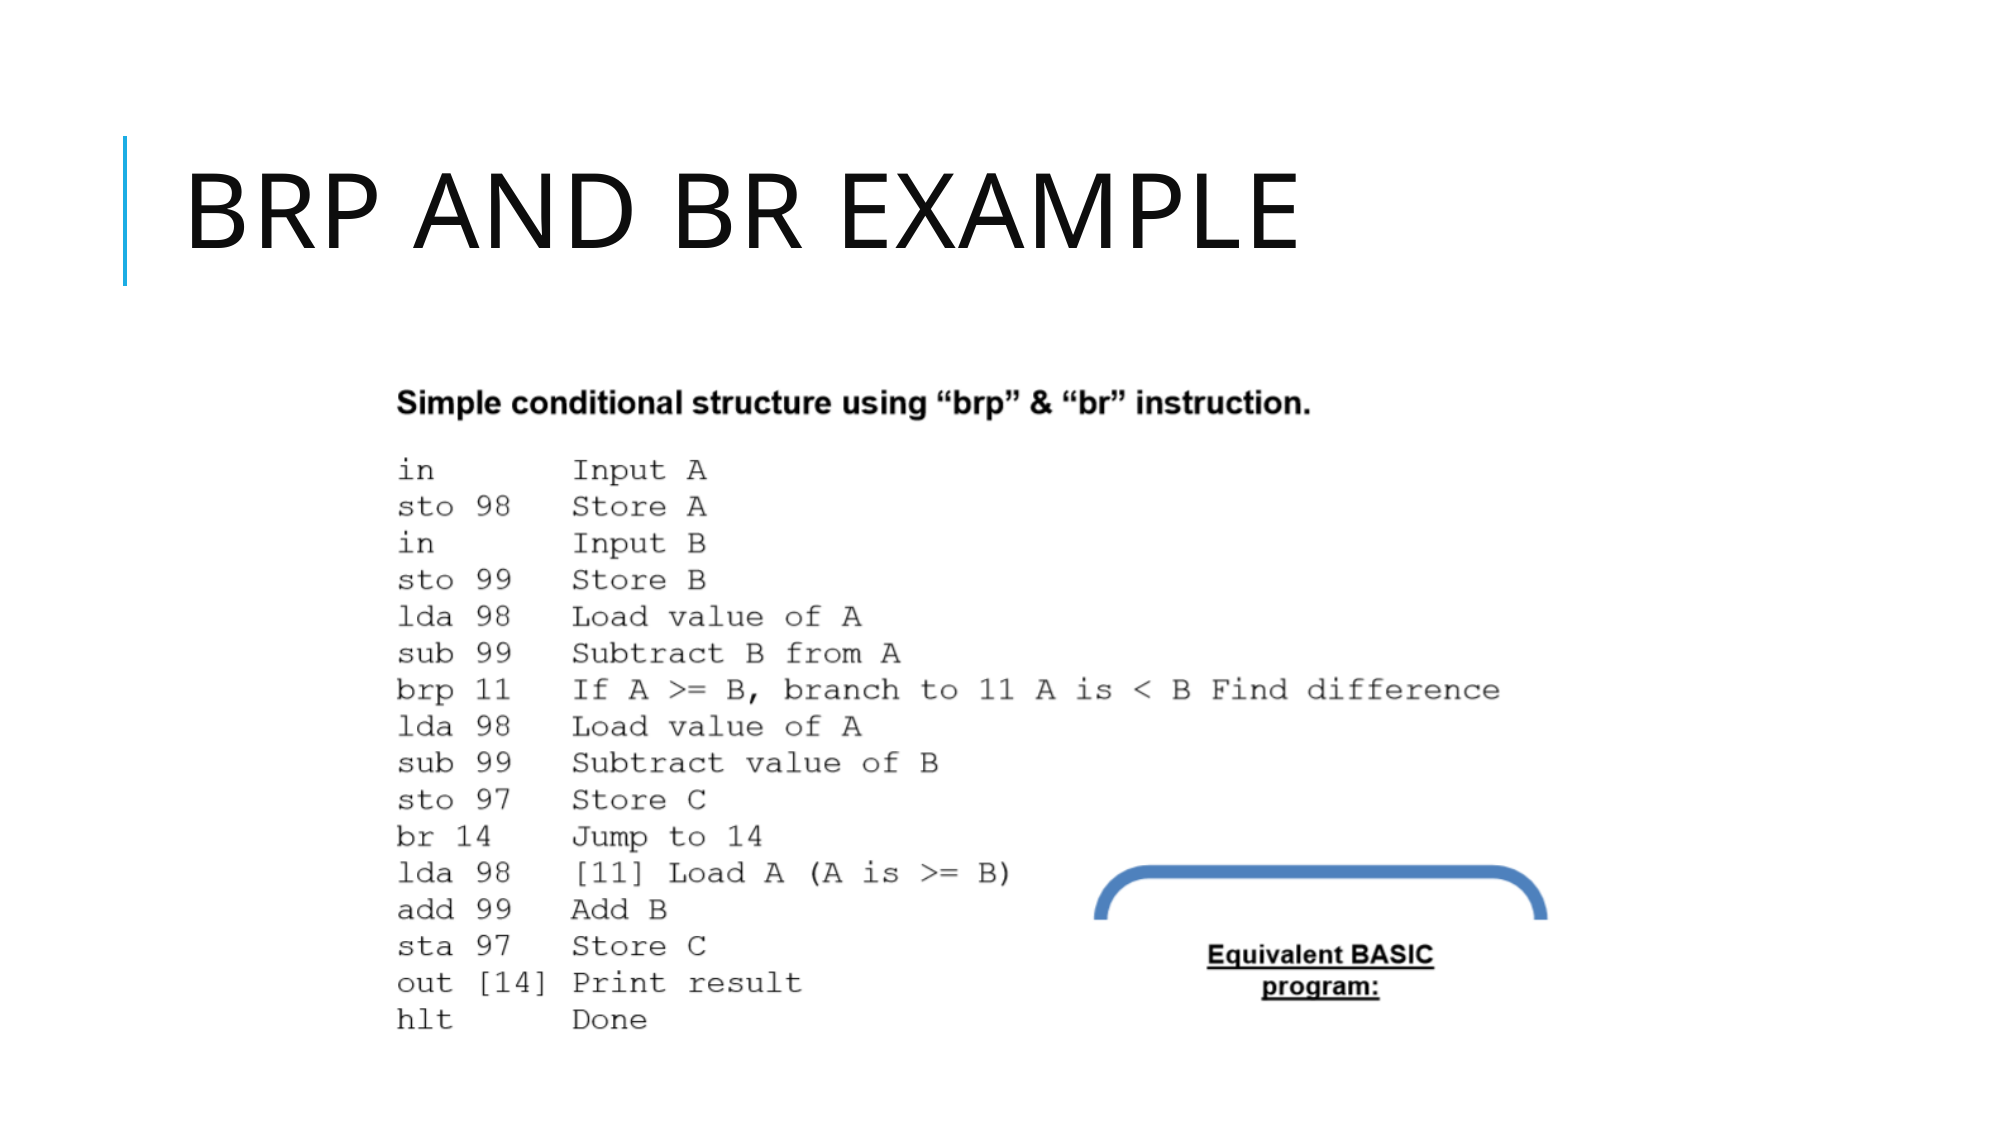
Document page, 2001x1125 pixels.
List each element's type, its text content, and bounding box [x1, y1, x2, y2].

title BRP AND BR EXAMPLE [168, 96, 1763, 342]
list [368, 374, 1563, 1036]
